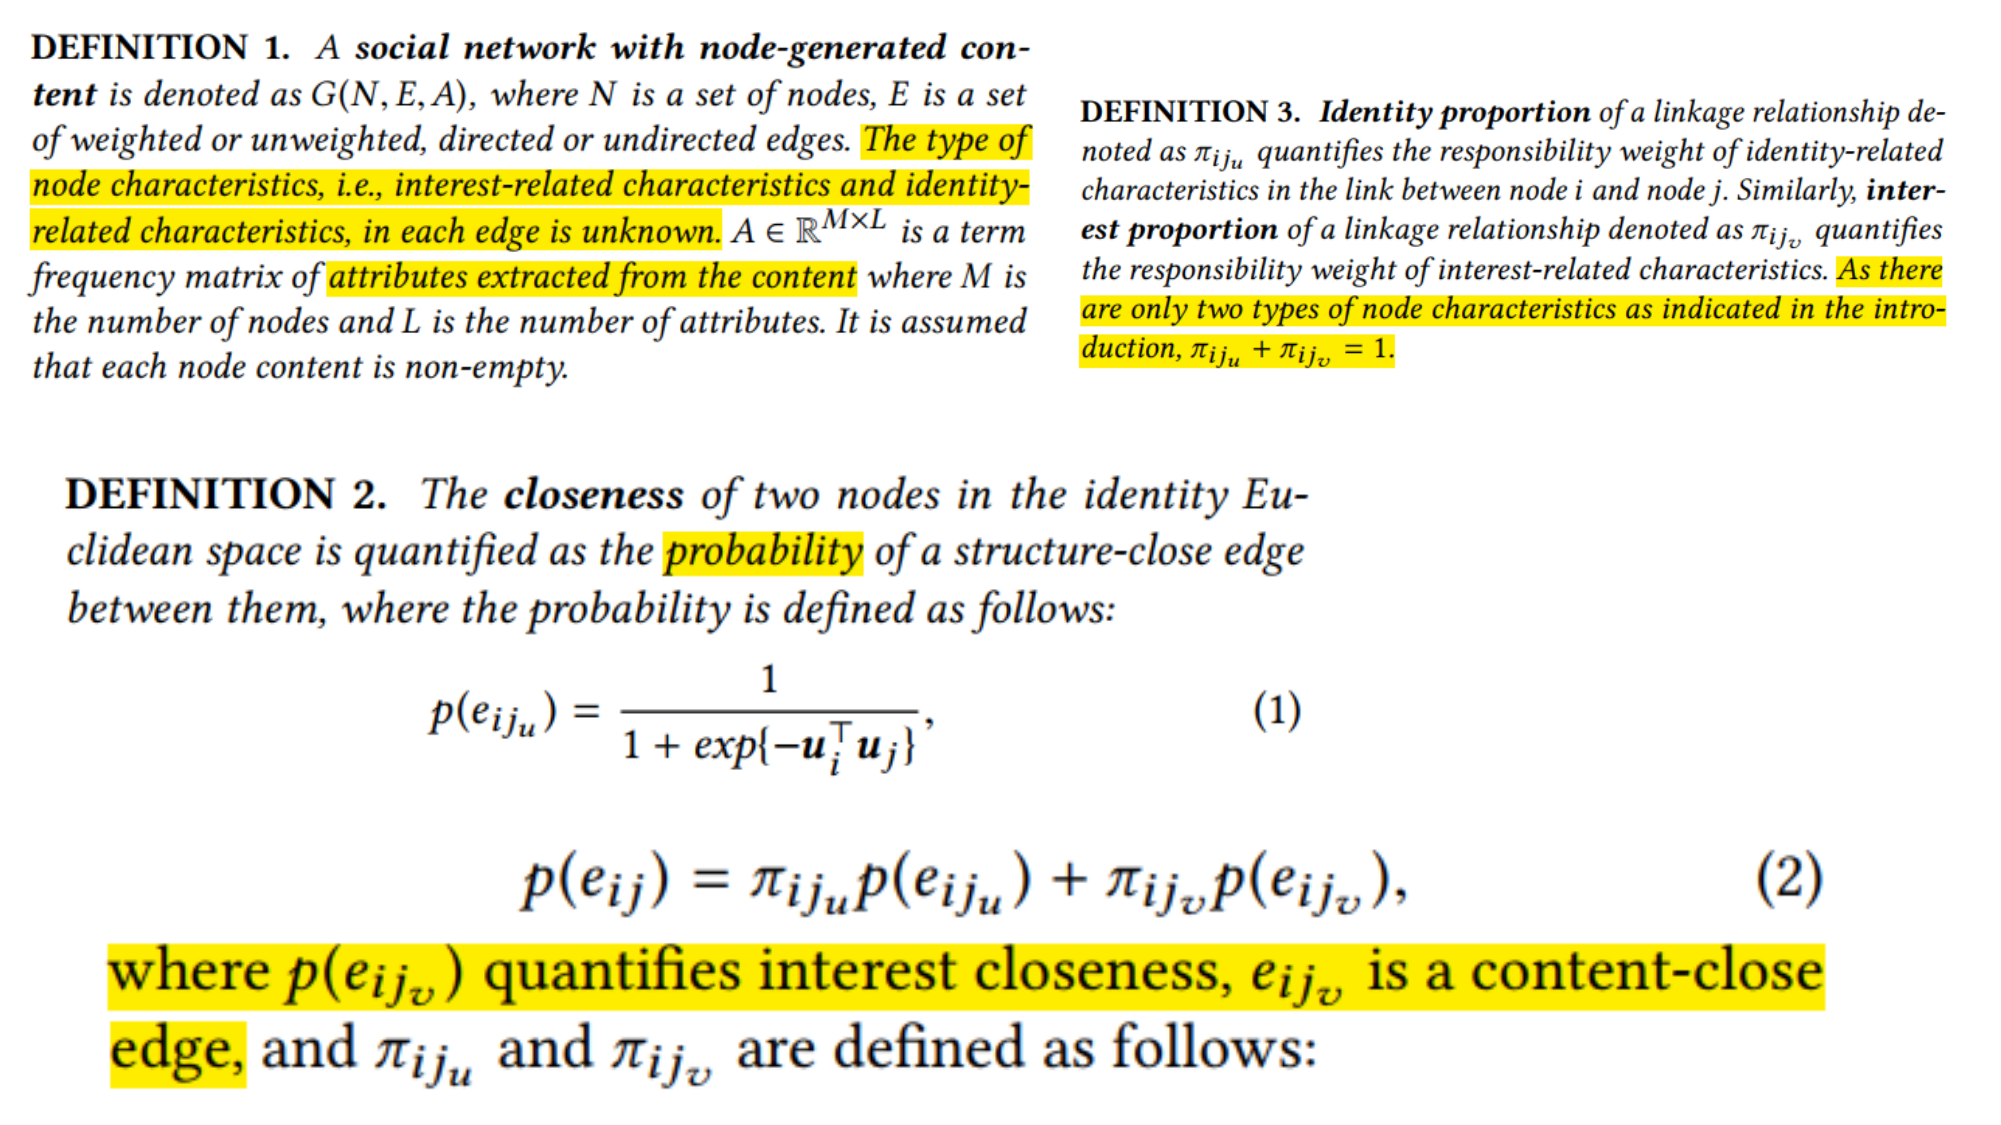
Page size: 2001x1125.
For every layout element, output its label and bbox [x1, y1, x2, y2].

picture [79, 840, 1869, 1109]
picture [13, 17, 1976, 403]
picture [41, 445, 1349, 799]
